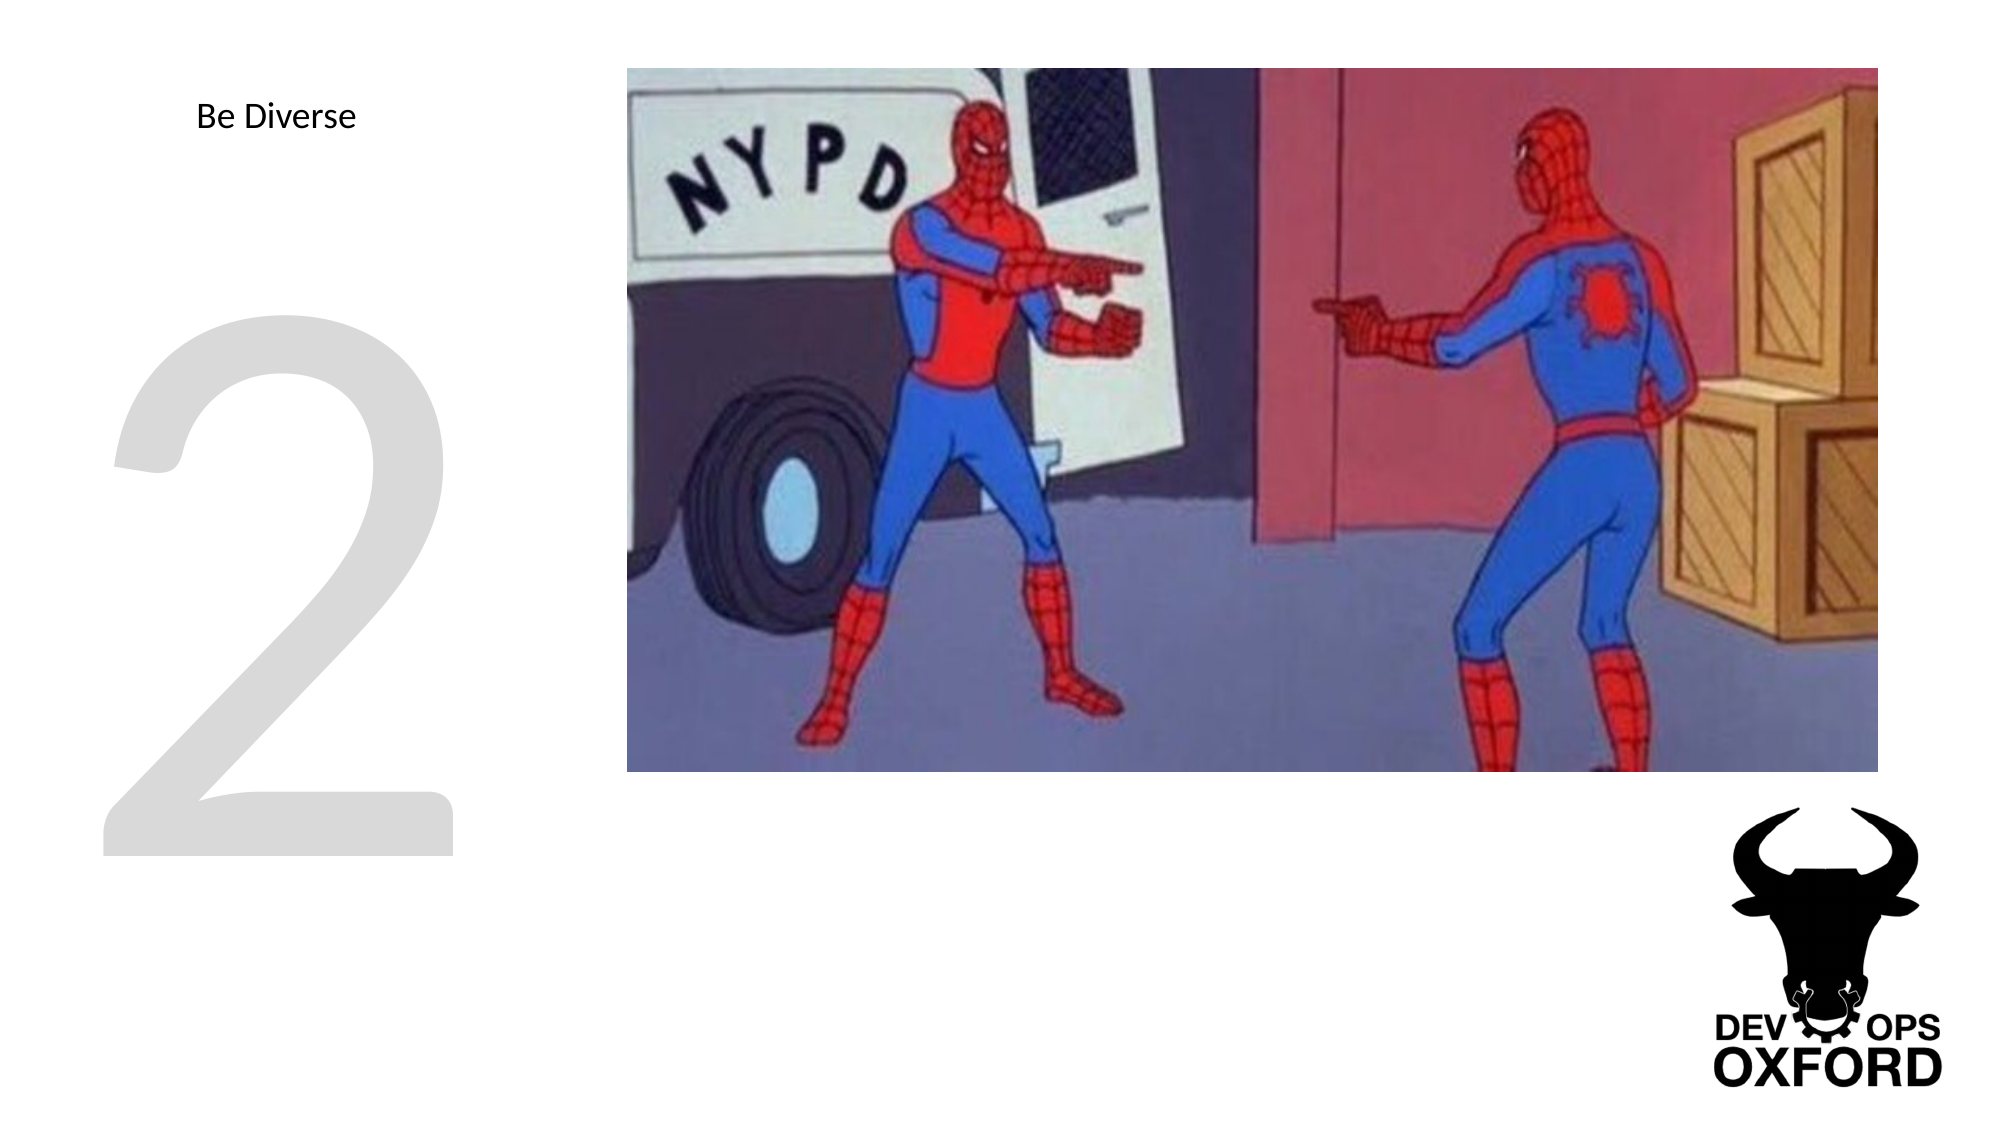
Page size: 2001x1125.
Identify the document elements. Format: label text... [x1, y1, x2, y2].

text_box Be Diverse [181, 83, 627, 144]
picture [627, 68, 1878, 772]
picture [1684, 803, 1970, 1089]
text_box 2 [0, 16, 771, 1031]
